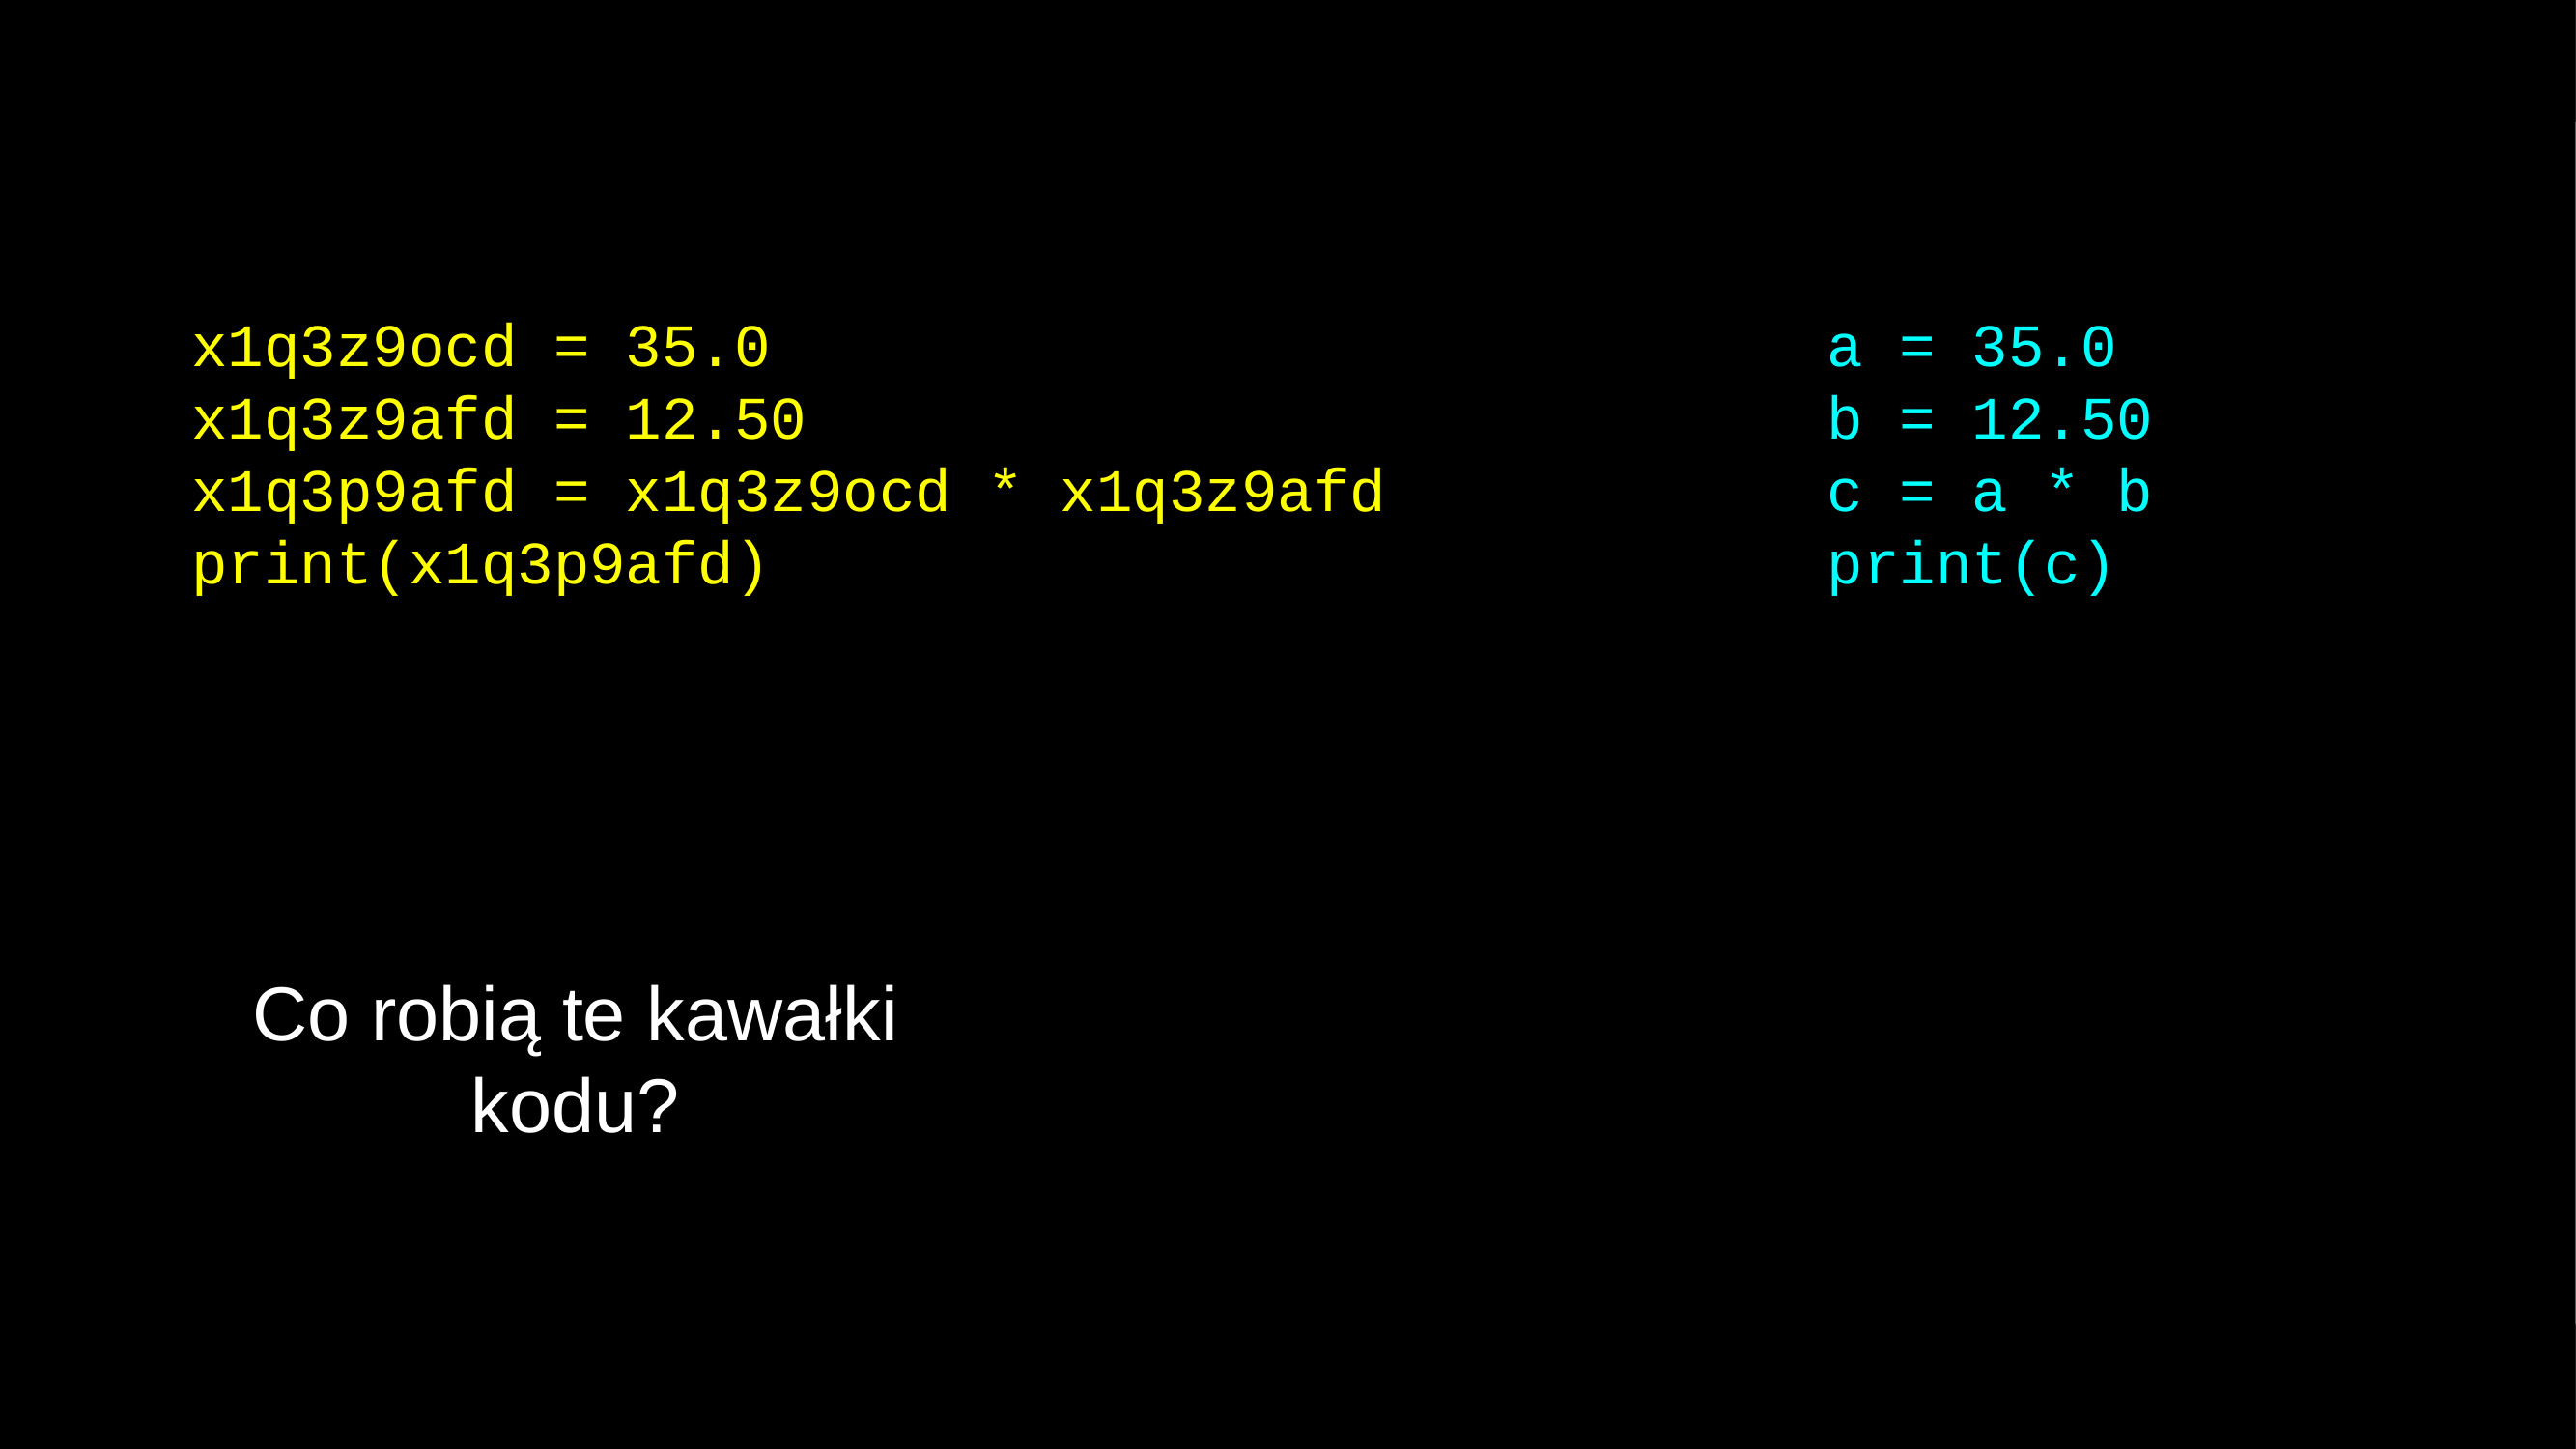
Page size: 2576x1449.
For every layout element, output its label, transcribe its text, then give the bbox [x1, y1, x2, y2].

text_box a = 35.0 b = 12.50 c = a * b print(c) [1826, 266, 2162, 637]
text_box Co robią te kawałki kodu? [243, 959, 907, 1153]
text_box x1q3z9ocd = 35.0 x1q3z9afd = 12.50 x1q3p9afd = x1q3z9ocd * x1q3z9afd print(x1q3p9afd) [191, 266, 1514, 637]
